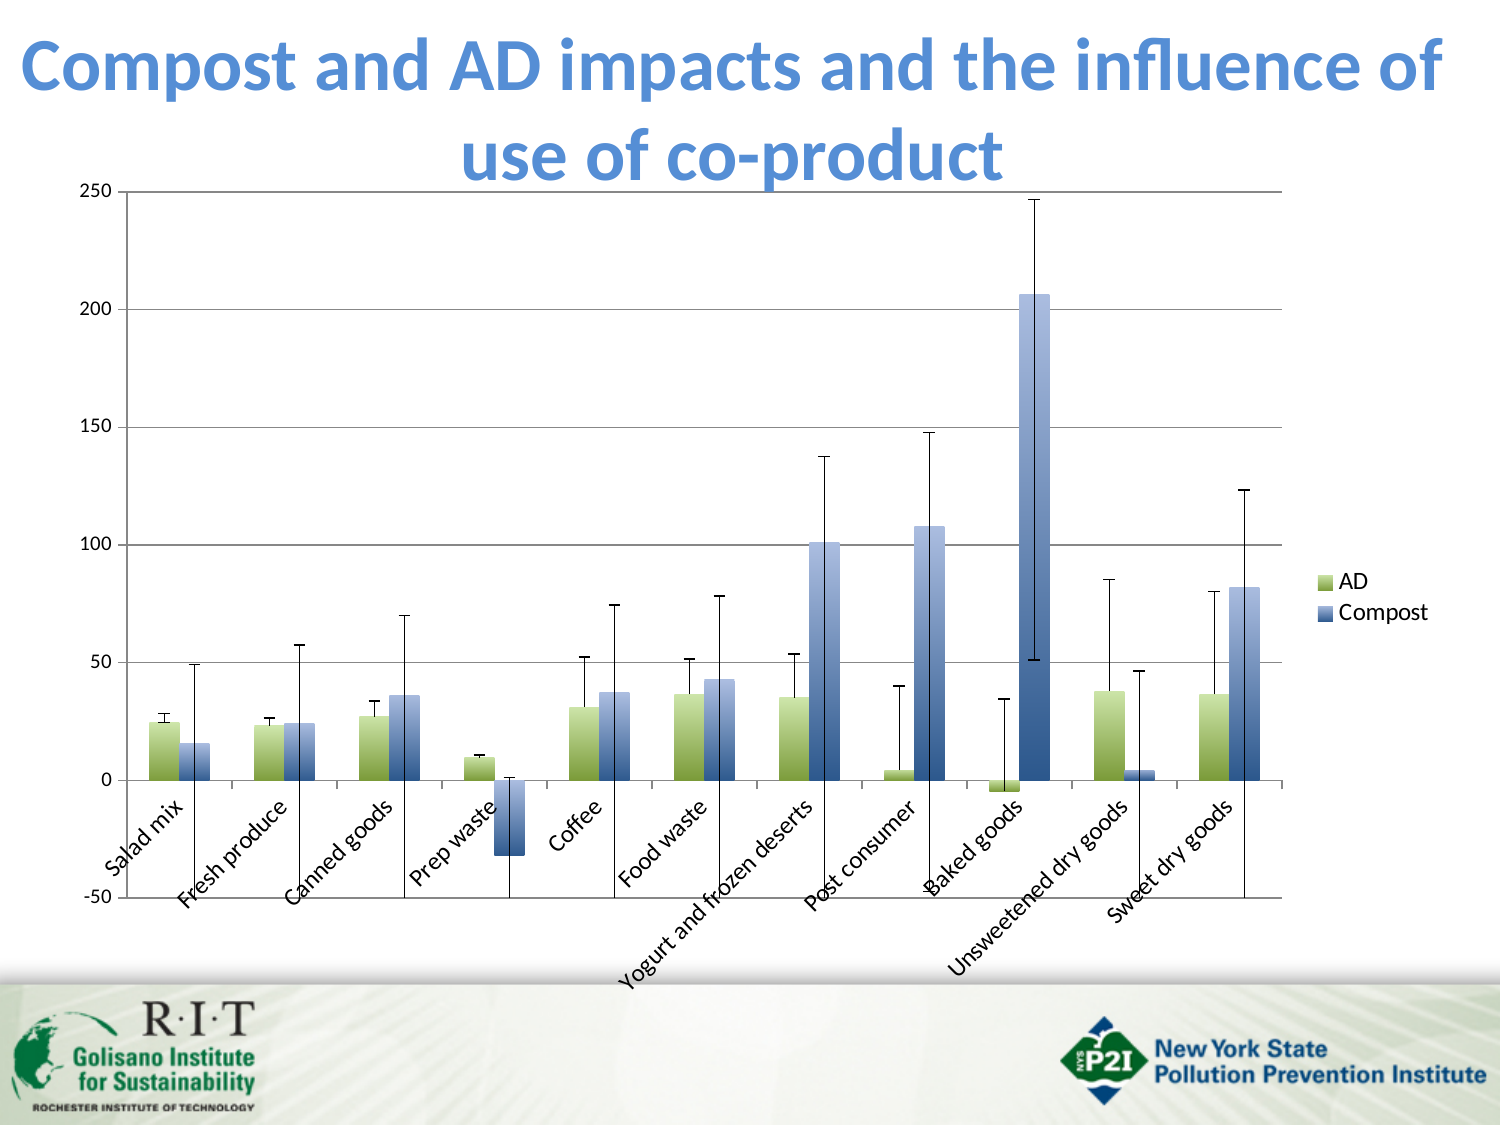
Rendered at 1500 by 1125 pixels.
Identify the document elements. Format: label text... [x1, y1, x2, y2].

title Compost and AD impacts and the influence of use of co-product [0, 7, 1466, 226]
chart [51, 174, 1449, 1023]
picture [0, 899, 1500, 1125]
